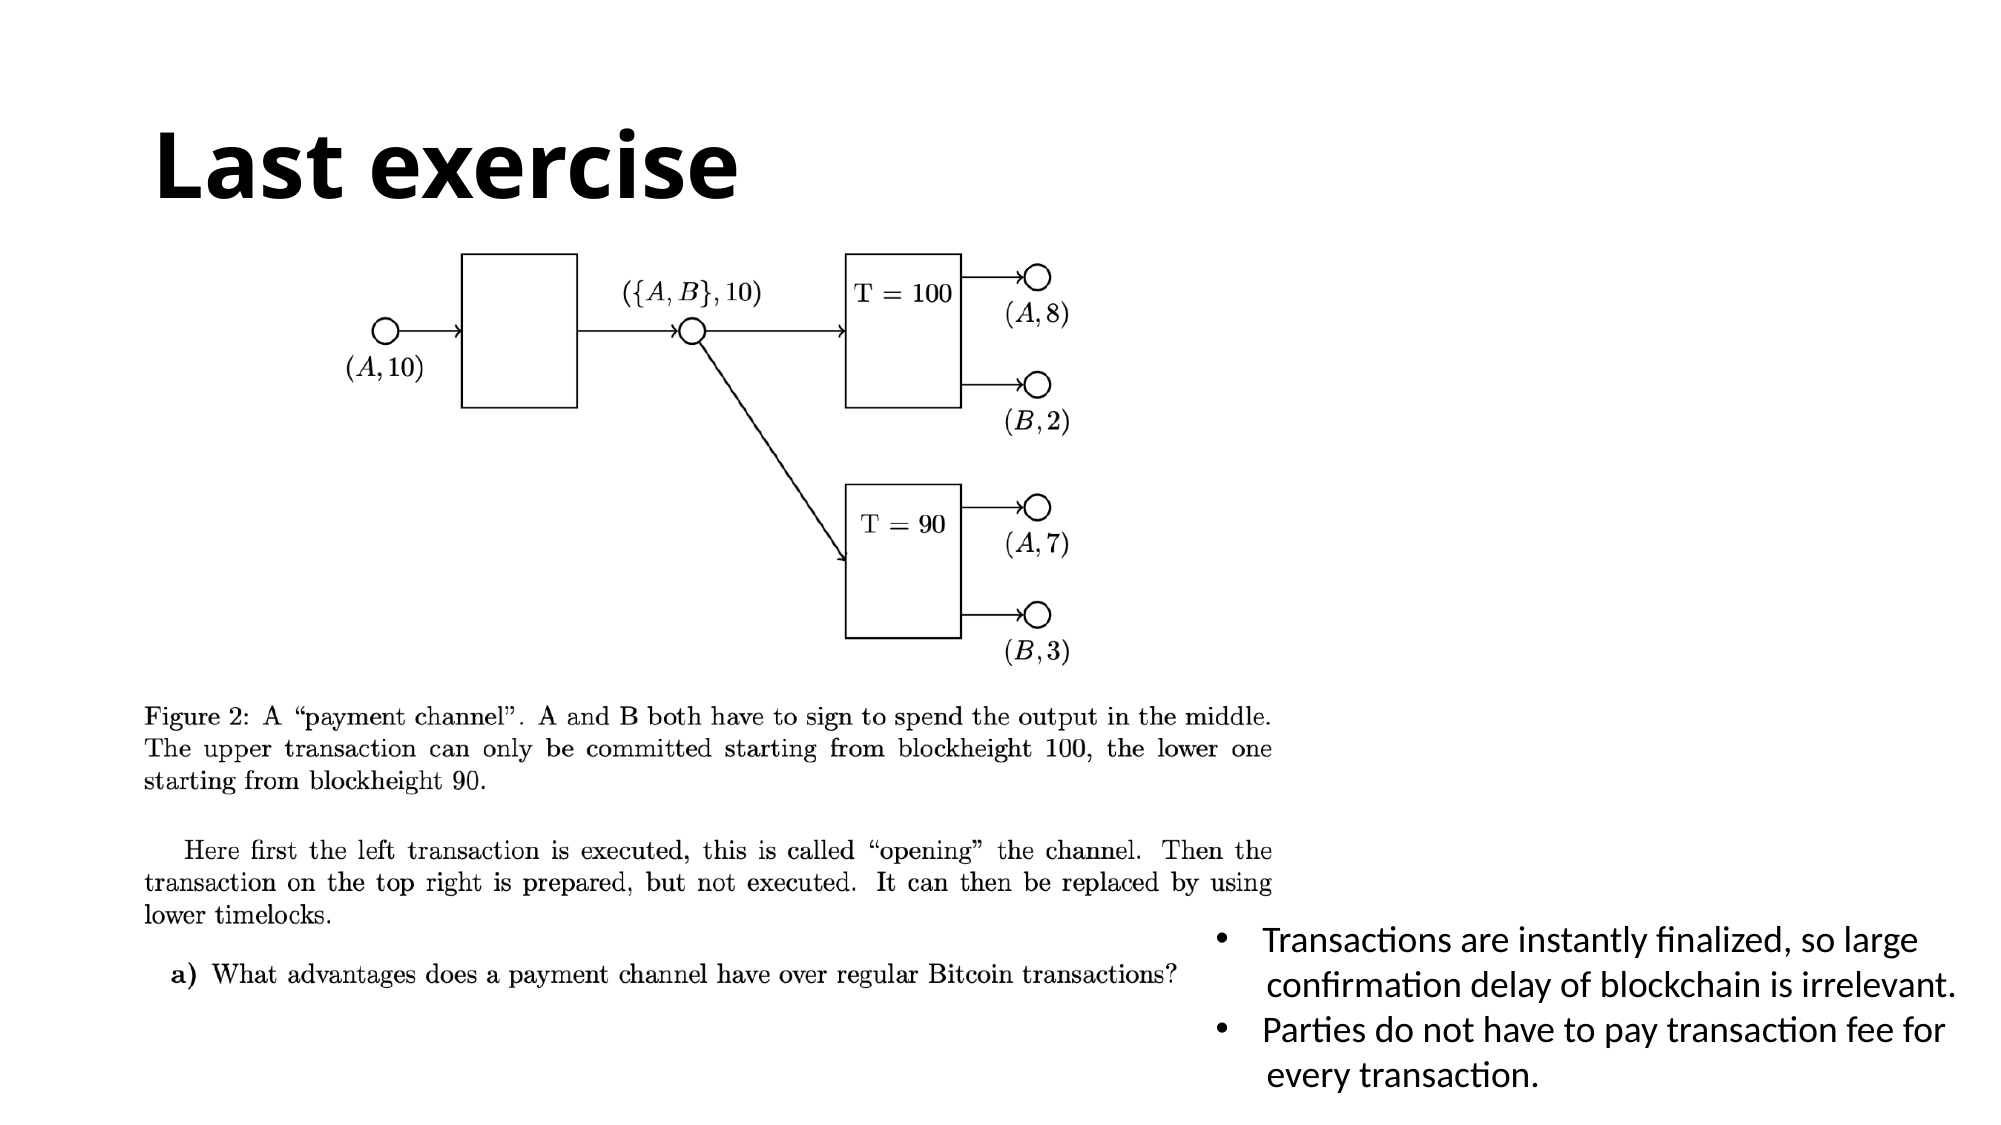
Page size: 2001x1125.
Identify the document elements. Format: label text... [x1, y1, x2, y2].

picture [137, 238, 1394, 1014]
title Last exercise [137, 59, 1863, 278]
text_box Transactions are instantly finalized, so large confirmation delay of blockchain is irrelevant. Parties do not have to pay transaction fee for every transaction. [1200, 907, 1973, 1102]
